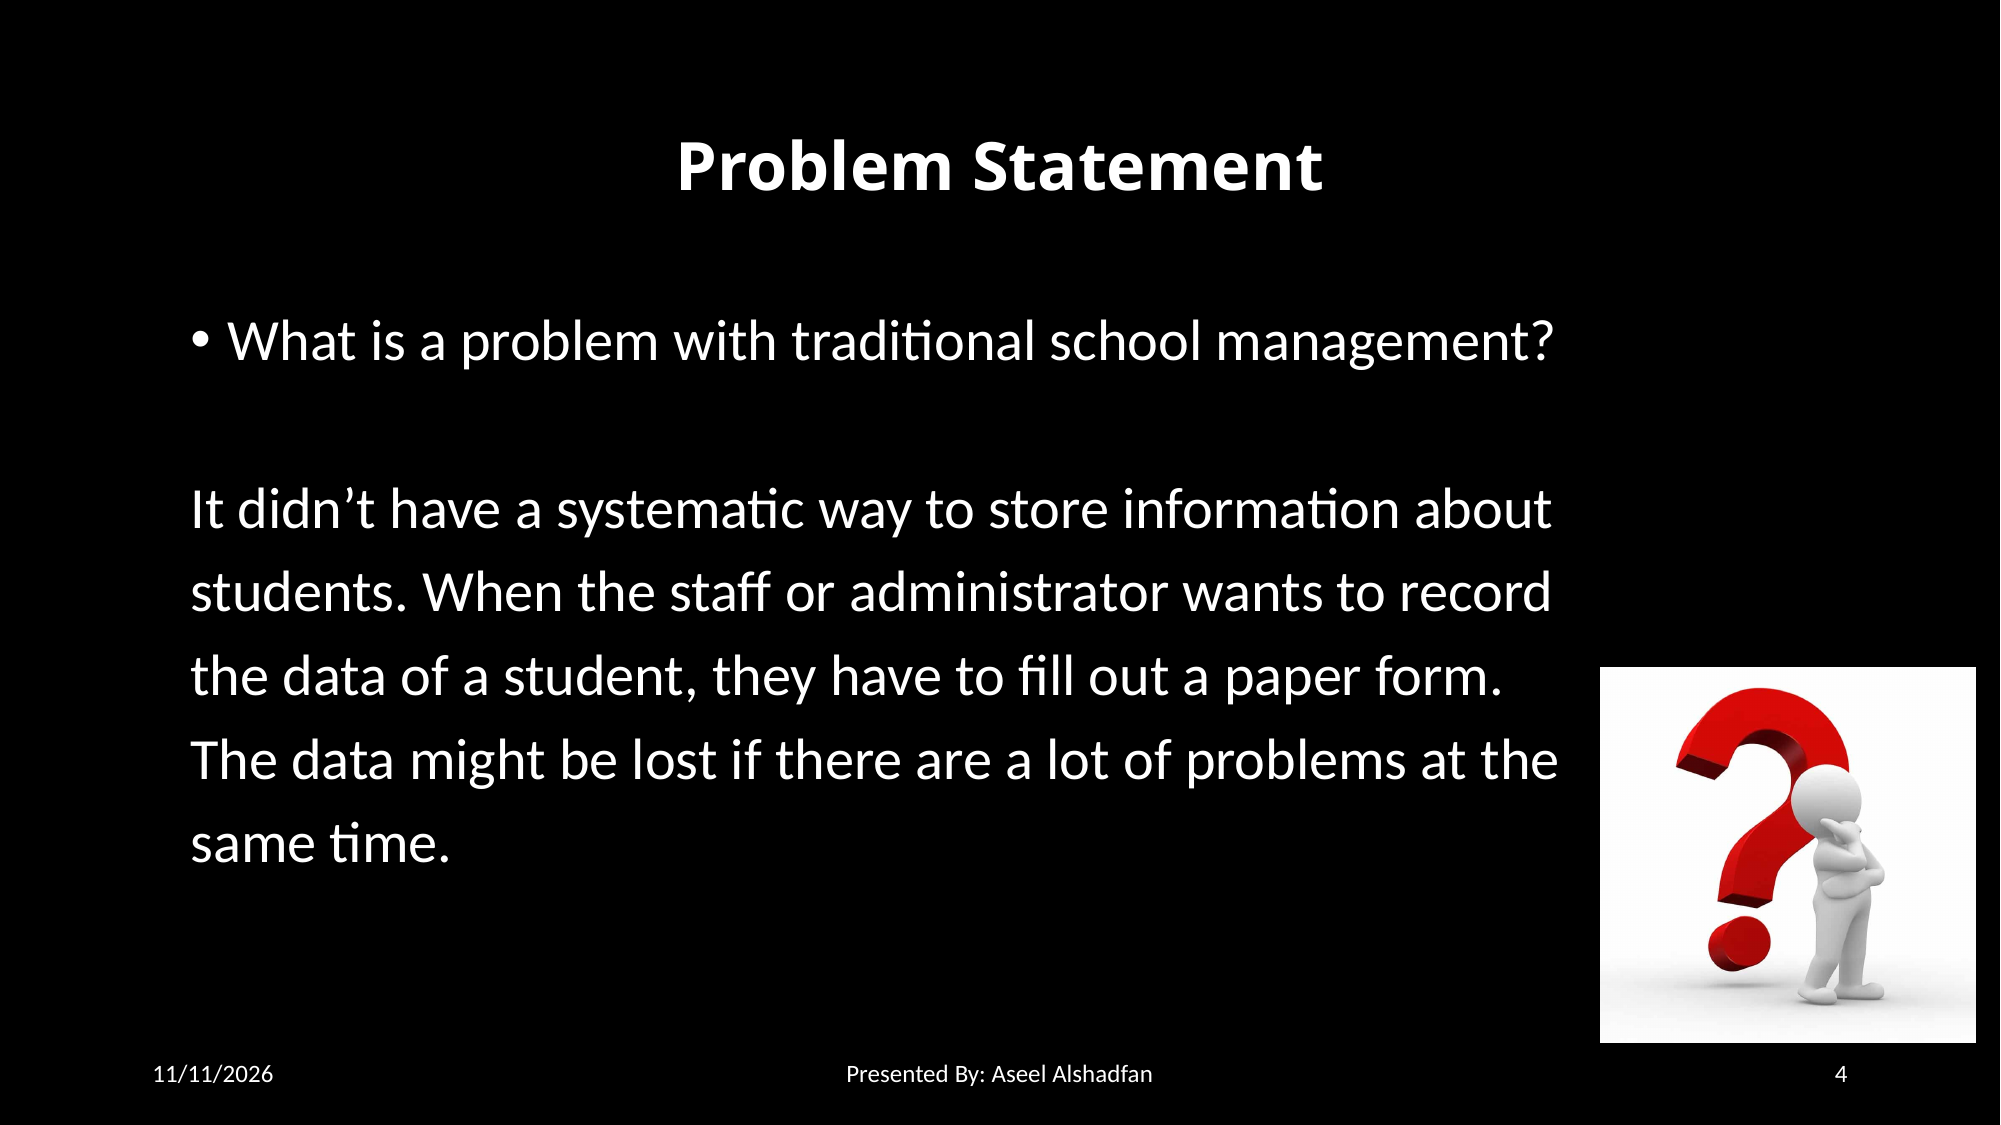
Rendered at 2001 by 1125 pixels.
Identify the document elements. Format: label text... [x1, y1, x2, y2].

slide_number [137, 1042, 588, 1103]
footer Presented By: Aseel Alshadfan [662, 1042, 1338, 1103]
slide_number 4 [1412, 1042, 1863, 1103]
list What is a problem with traditional school management? It didn’t have a systematic way to store information about students. When the staff or administrator wants to record the data of a student, they have to fill out a paper form. The data might be lost if there are a lot of problems at the same time. [175, 303, 1901, 1017]
title Problem Statement [137, 59, 1863, 278]
picture [1600, 667, 1976, 1043]
